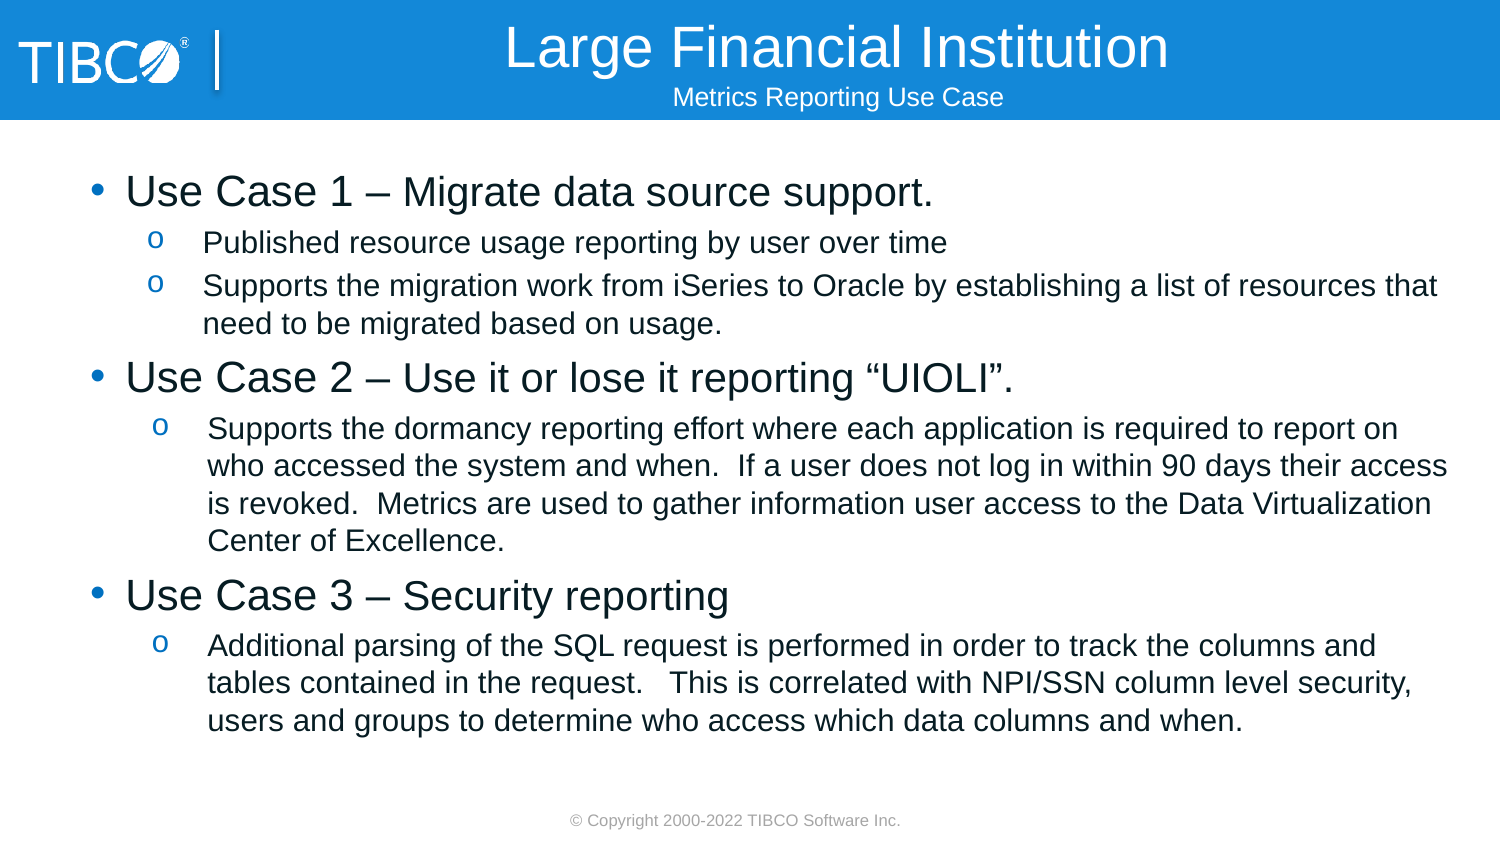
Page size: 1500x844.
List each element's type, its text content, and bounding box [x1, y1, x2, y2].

title Large Financial Institution Metrics Reporting Use Case [229, 2, 1447, 121]
text_box © Copyright 2000-2022 TIBCO Software Inc. [512, 802, 988, 844]
list Use Case 1 – Migrate data source support. Published resource usage reporting by user over time Supports the migration work from iSeries to Oracle by establishing a list of resources that need to be migrated based on usage. Use Case 2 – Use it or lose it reporting “UIOLI”. Supports the dormancy reporting effort where each application is required to report on who accessed the system and when. If a user does not log in within 90 days their access is revoked. Metrics are used to gather information user access to the Data Virtualization Center of Excellence. Use Case 3 – Security reporting Additional parsing of the SQL request is performed in order to track the columns and tables contained in the request. This is correlated with NPI/SSN column level security, users and groups to determine who access which data columns and when. [75, 155, 1472, 769]
